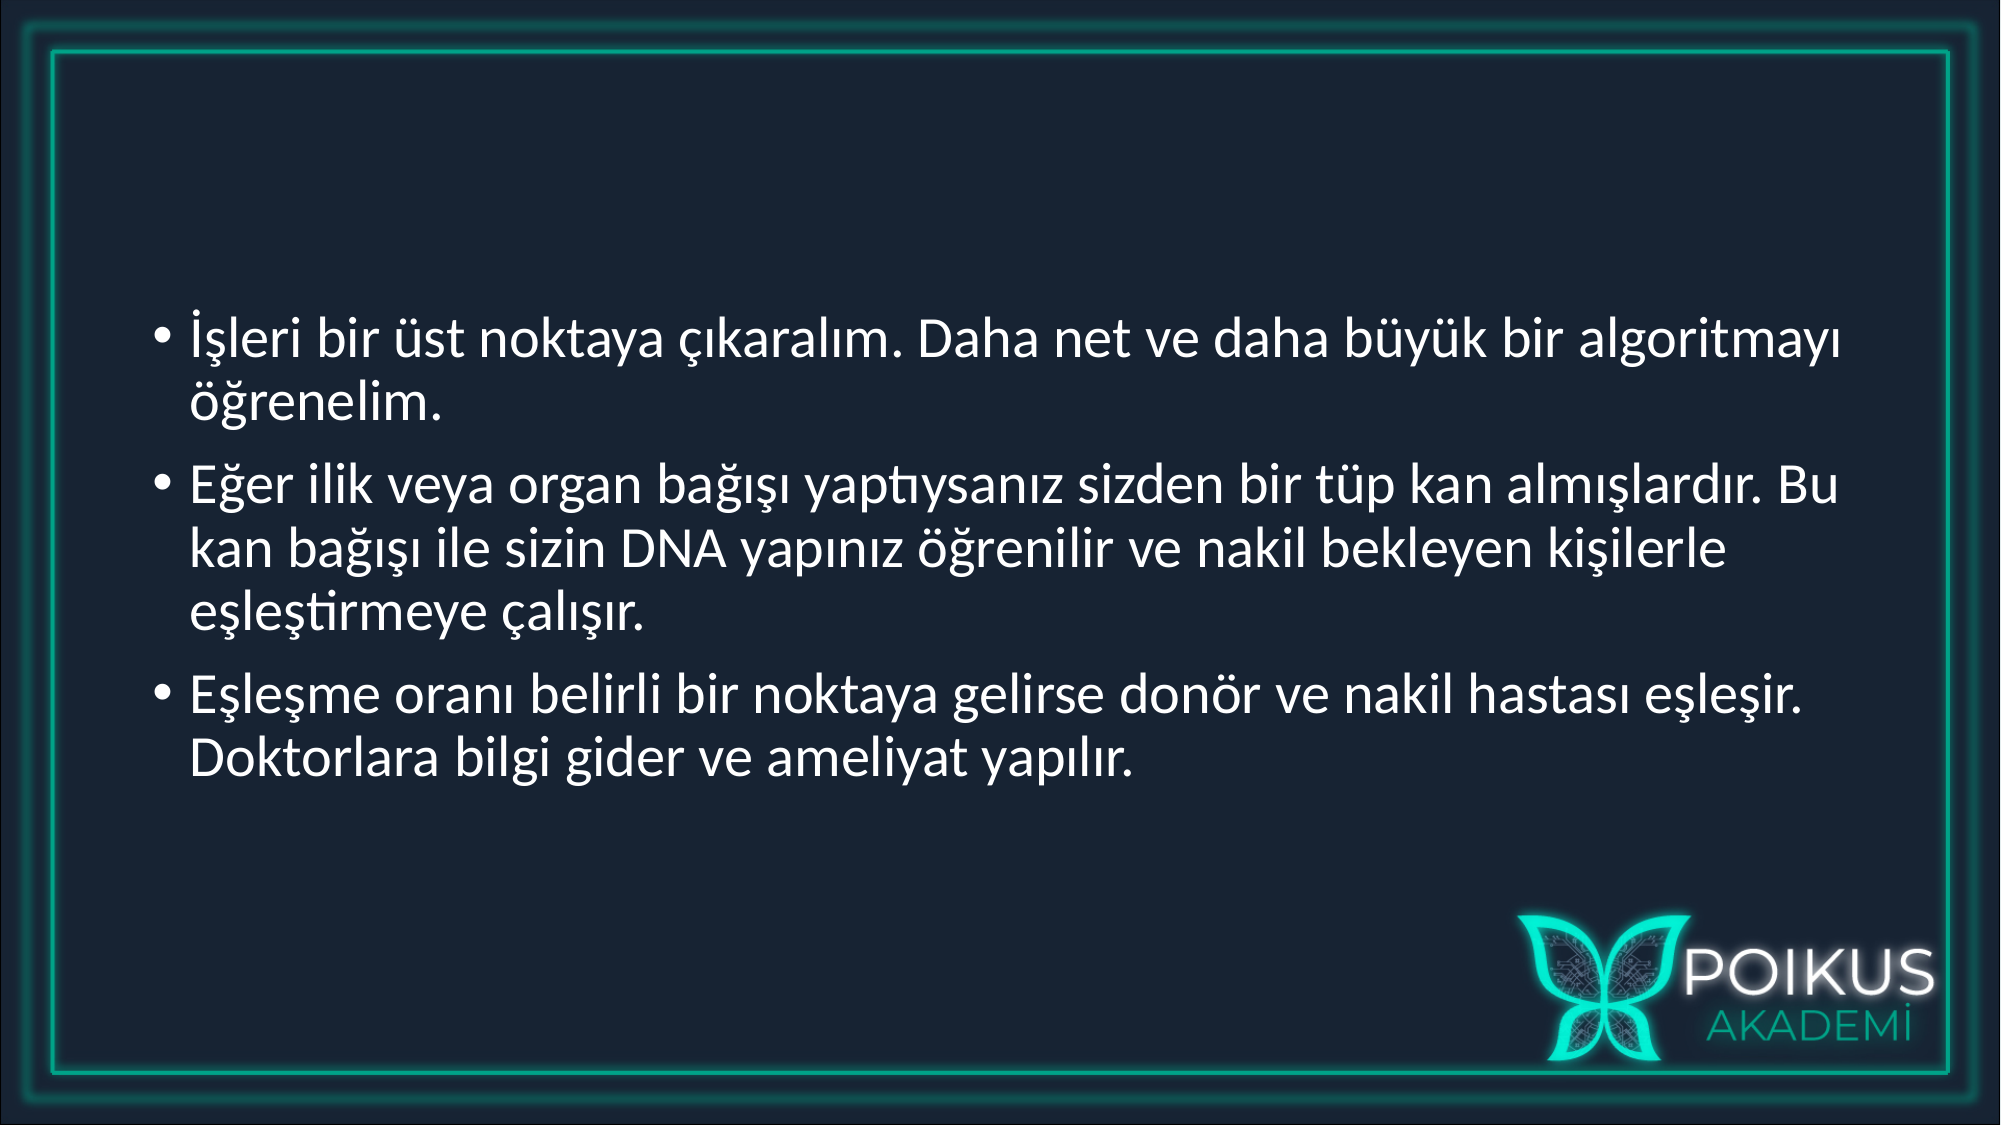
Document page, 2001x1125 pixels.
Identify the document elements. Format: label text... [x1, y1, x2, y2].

picture [0, 0, 2001, 1125]
list İşleri bir üst noktaya çıkaralım. Daha net ve daha büyük bir algoritmayı öğrenelim. Eğer ilik veya organ bağışı yaptıysanız sizden bir tüp kan almışlardır. Bu kan bağışı ile sizin DNA yapınız öğrenilir ve nakil bekleyen kişilerle eşleştirmeye çalışır. Eşleşme oranı belirli bir noktaya gelirse donör ve nakil hastası eşleşir. Doktorlara bilgi gider ve ameliyat yapılır. [137, 299, 1863, 1014]
